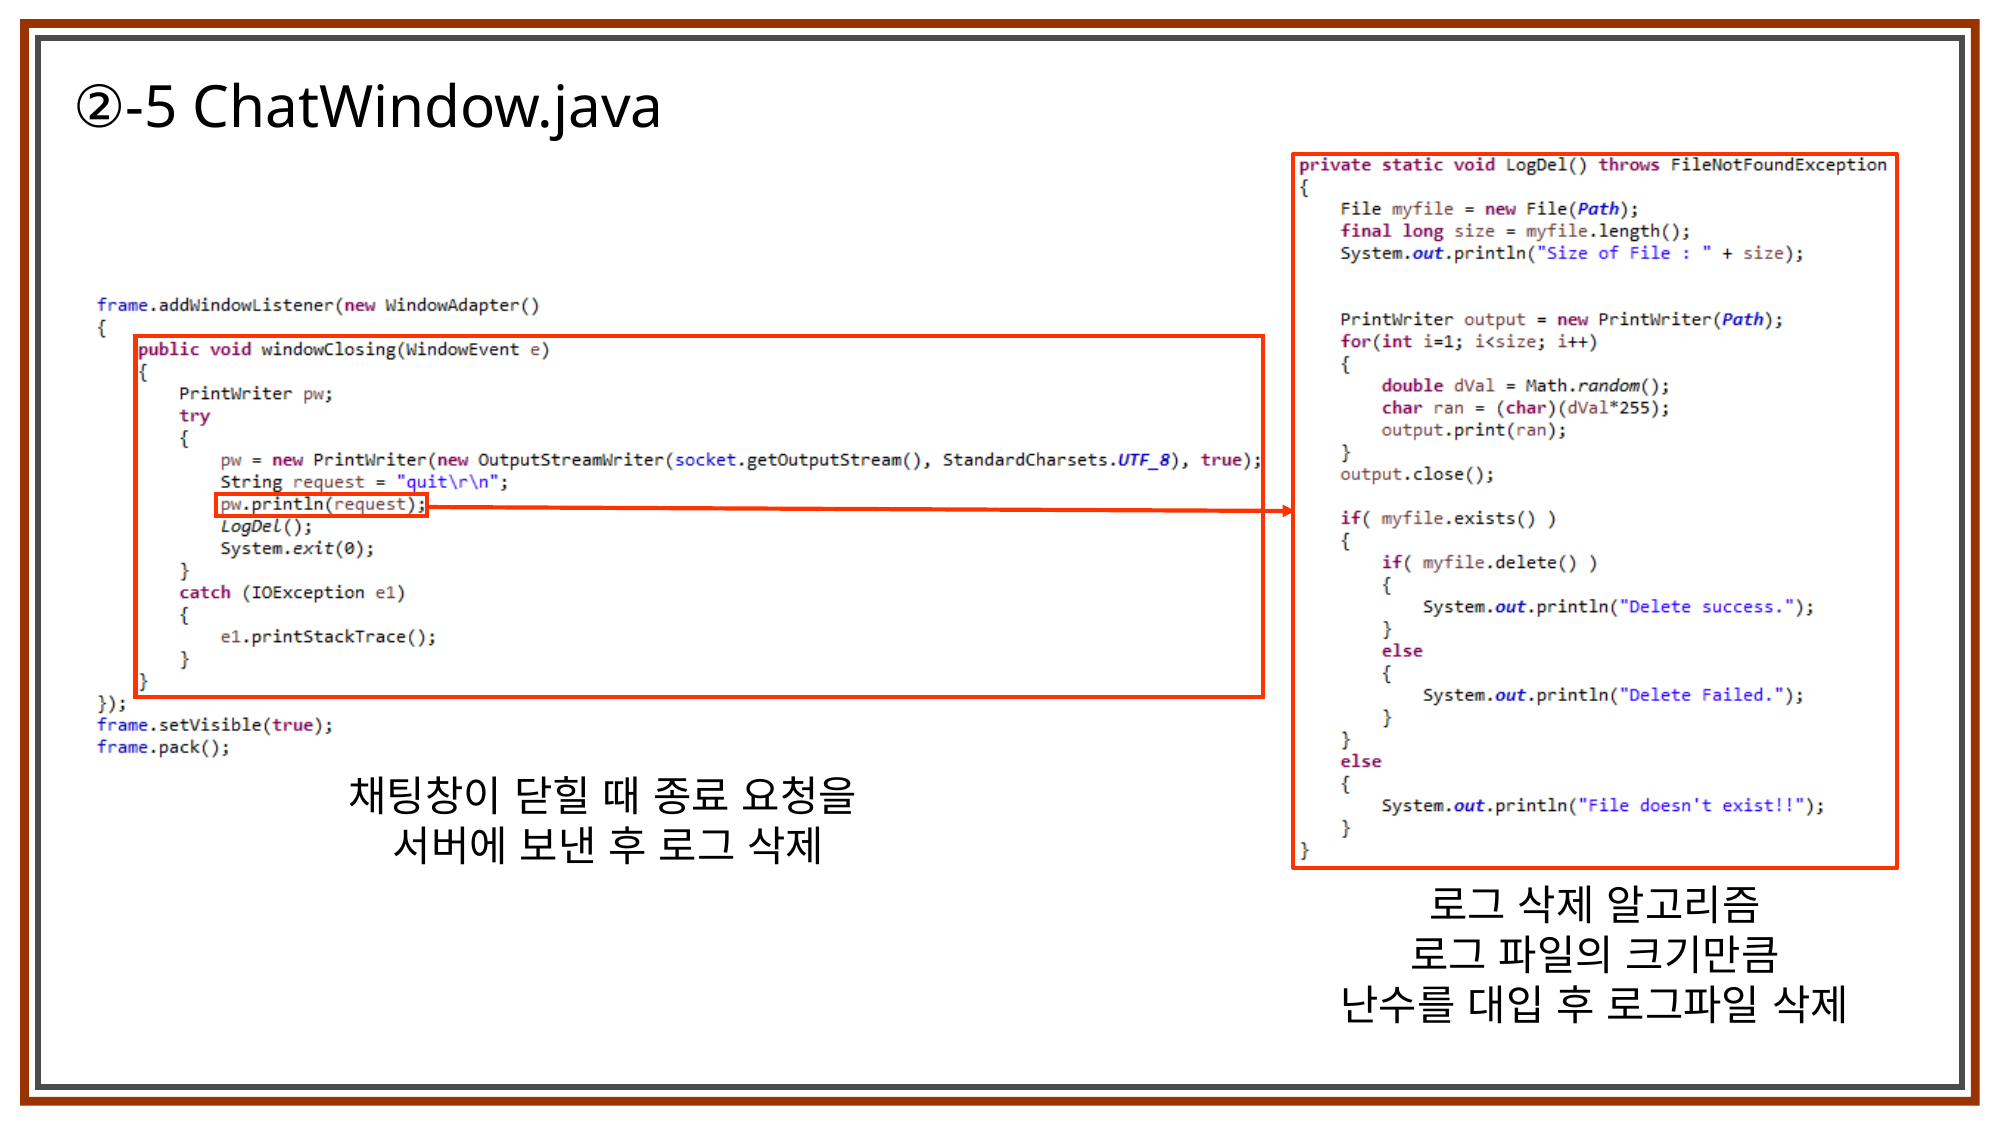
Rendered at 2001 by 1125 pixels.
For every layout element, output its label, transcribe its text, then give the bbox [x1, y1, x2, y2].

text_box [19, 18, 1981, 1107]
text_box 채팅창이 닫힐 때 종료 요청을 서버에 보낸 후 로그 삭제 [291, 762, 926, 878]
text_box [35, 35, 1965, 1089]
text_box ②-5 ChatWindow.java [58, 62, 679, 147]
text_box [427, 507, 1296, 512]
text_box 로그 삭제 알고리즘 로그 파일의 크기만큼 난수를 대입 후 로그파일 삭제 [1277, 871, 1912, 1037]
picture [1295, 156, 1895, 866]
picture [94, 291, 1263, 759]
